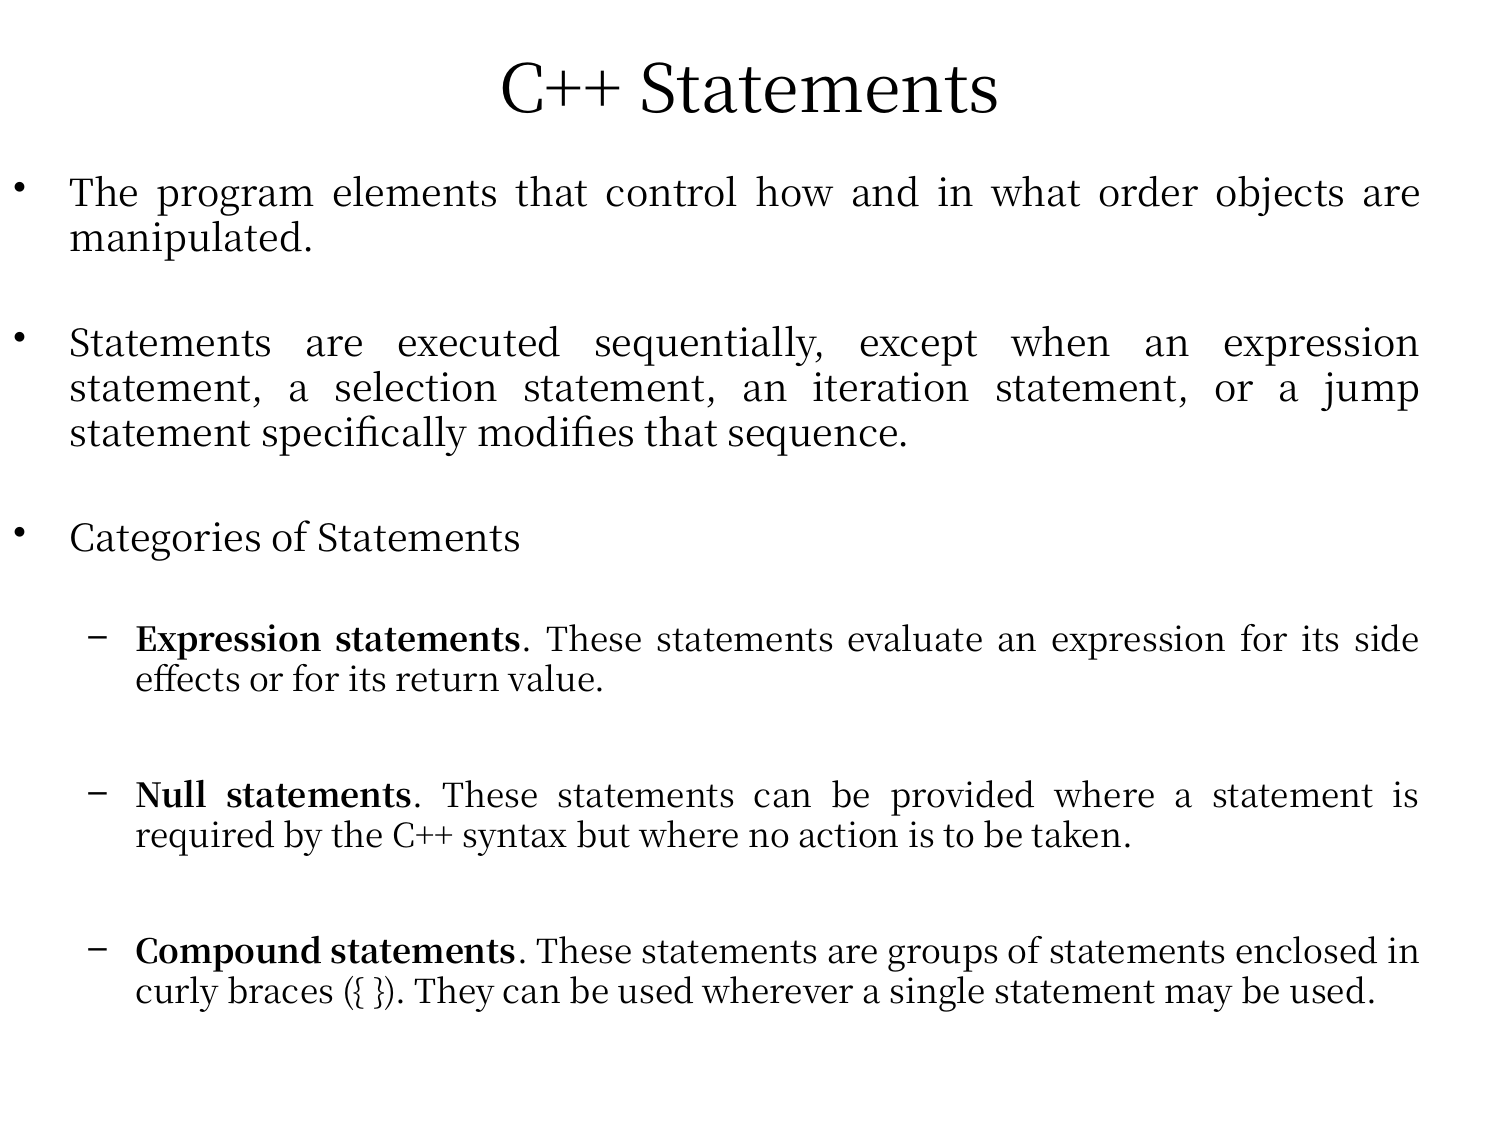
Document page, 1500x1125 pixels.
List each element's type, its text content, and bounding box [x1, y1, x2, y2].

list The program elements that control how and in what order objects are manipulated. Statements are executed sequentially, except when an expression statement, a selection statement, an iteration statement, or a jump statement specifically modifies that sequence. Categories of Statements Expression statements. These statements evaluate an expression for its side effects or for its return value. Null statements. These statements can be provided where a statement is required by the C++ syntax but where no action is to be taken. Compound statements. These statements are groups of statements enclosed in curly braces ({ }). They can be used wherever a single statement may be used. [0, 161, 1437, 1087]
title C++ Statements [112, 10, 1388, 161]
